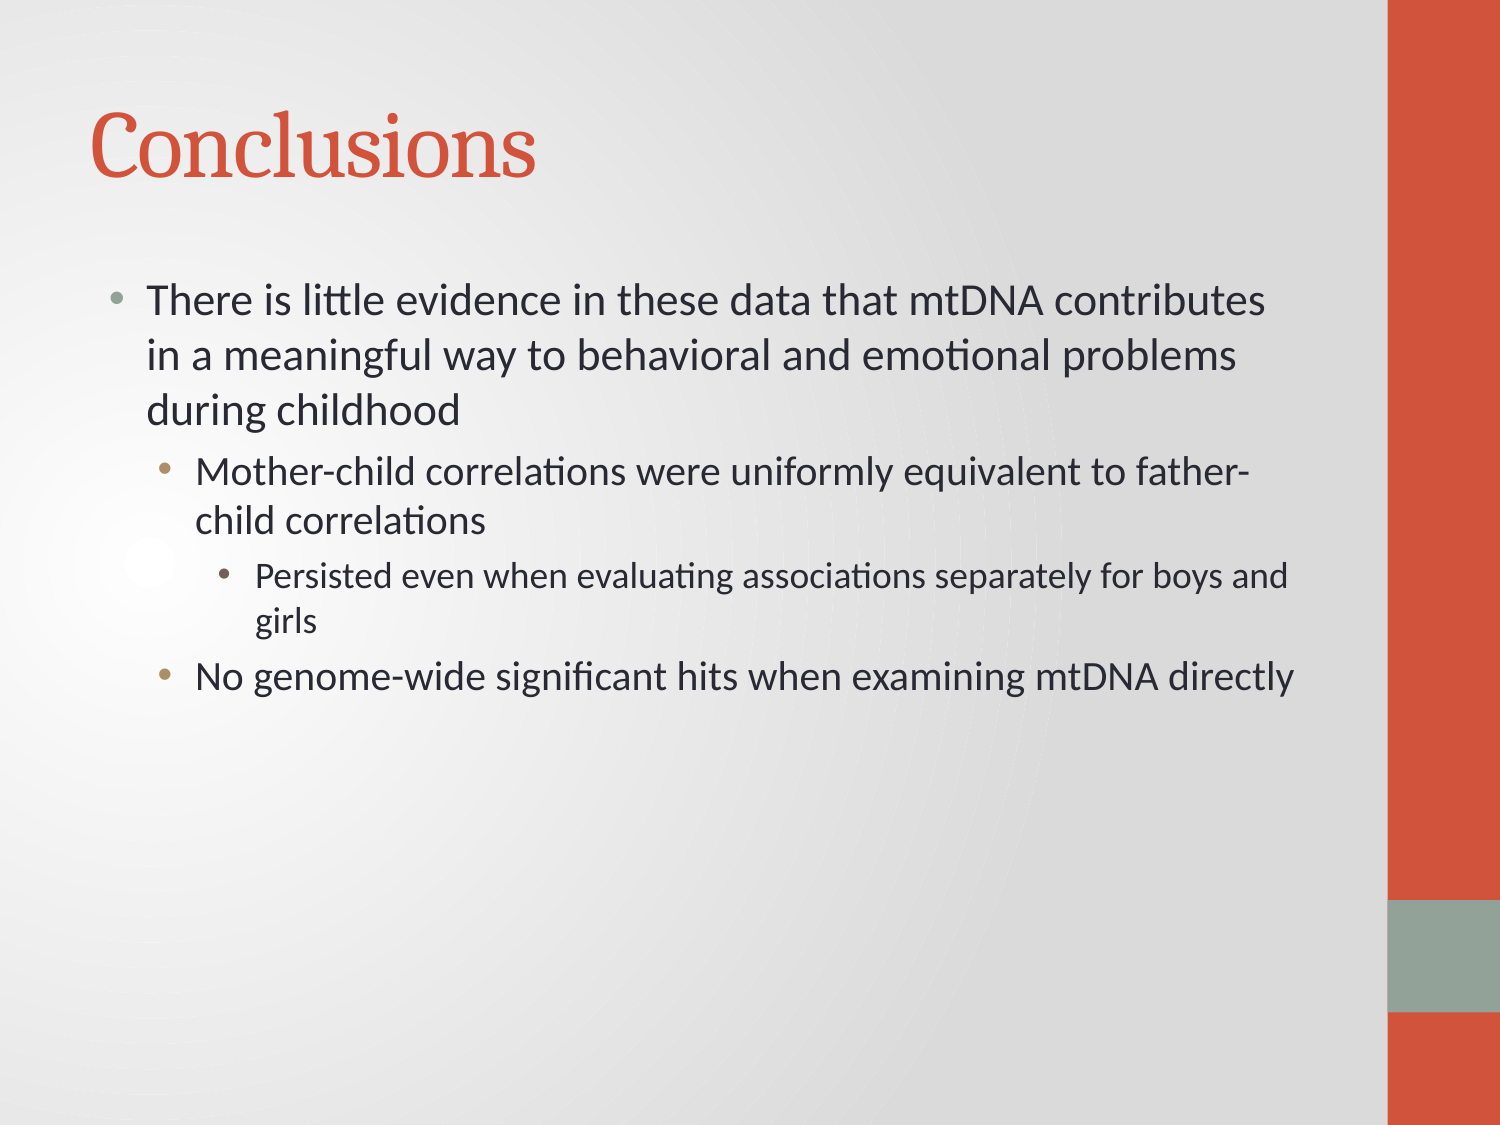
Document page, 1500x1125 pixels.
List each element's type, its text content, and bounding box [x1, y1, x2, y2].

list There is little evidence in these data that mtDNA contributes in a meaningful way to behavioral and emotional problems during childhood Mother-child correlations were uniformly equivalent to father-child correlations Persisted even when evaluating associations separately for boys and girls No genome-wide significant hits when examining mtDNA directly [75, 262, 1325, 1050]
title Conclusions [75, 45, 1325, 233]
